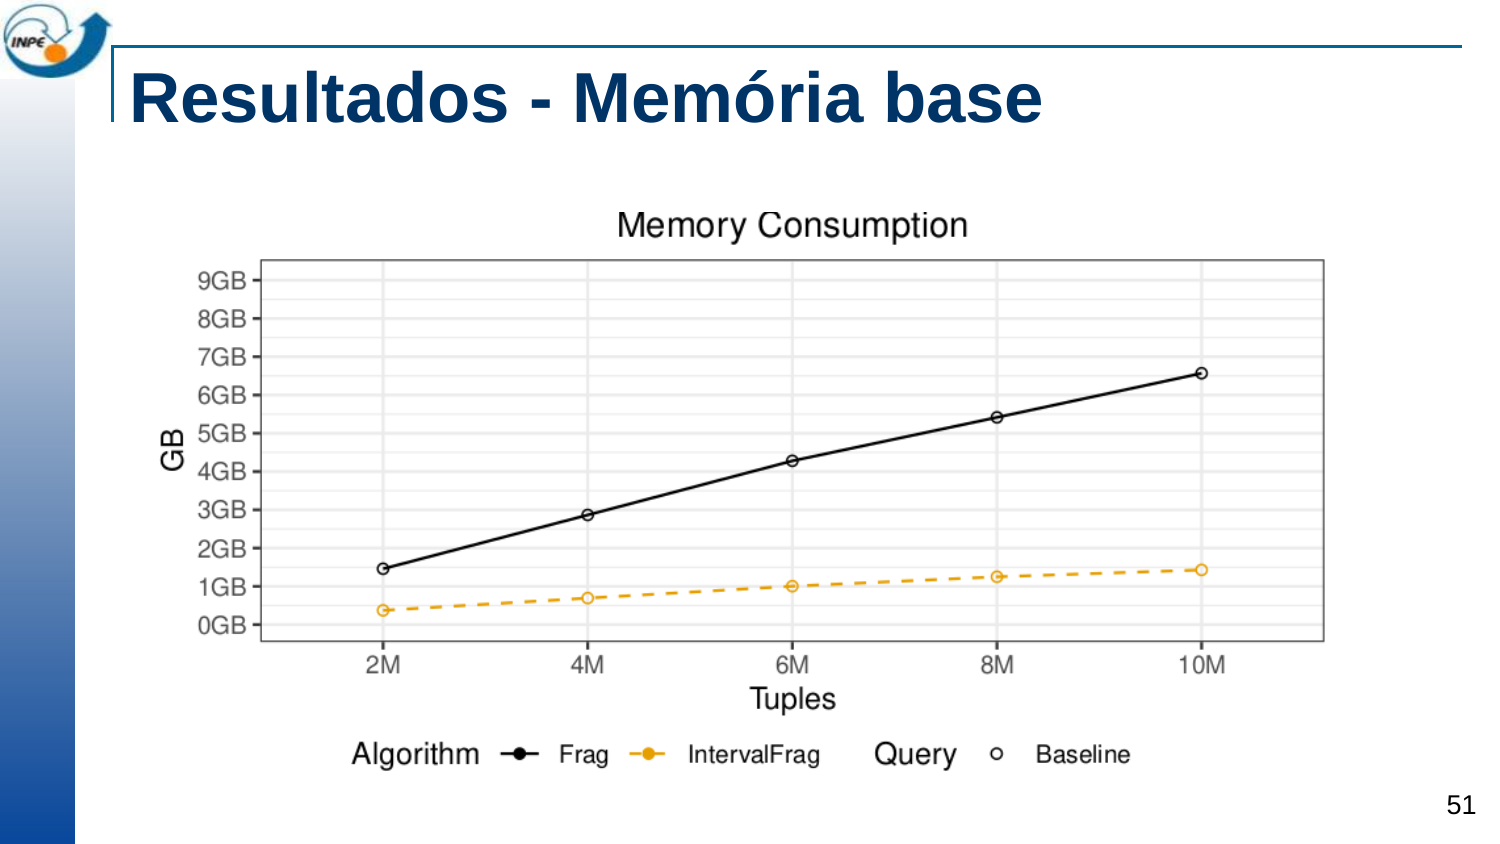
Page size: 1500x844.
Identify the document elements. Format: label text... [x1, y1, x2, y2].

picture [149, 211, 1351, 780]
slide_number ‹#› [1403, 779, 1494, 844]
picture [0, 0, 113, 79]
title Resultados - Memória base [112, 46, 1450, 141]
